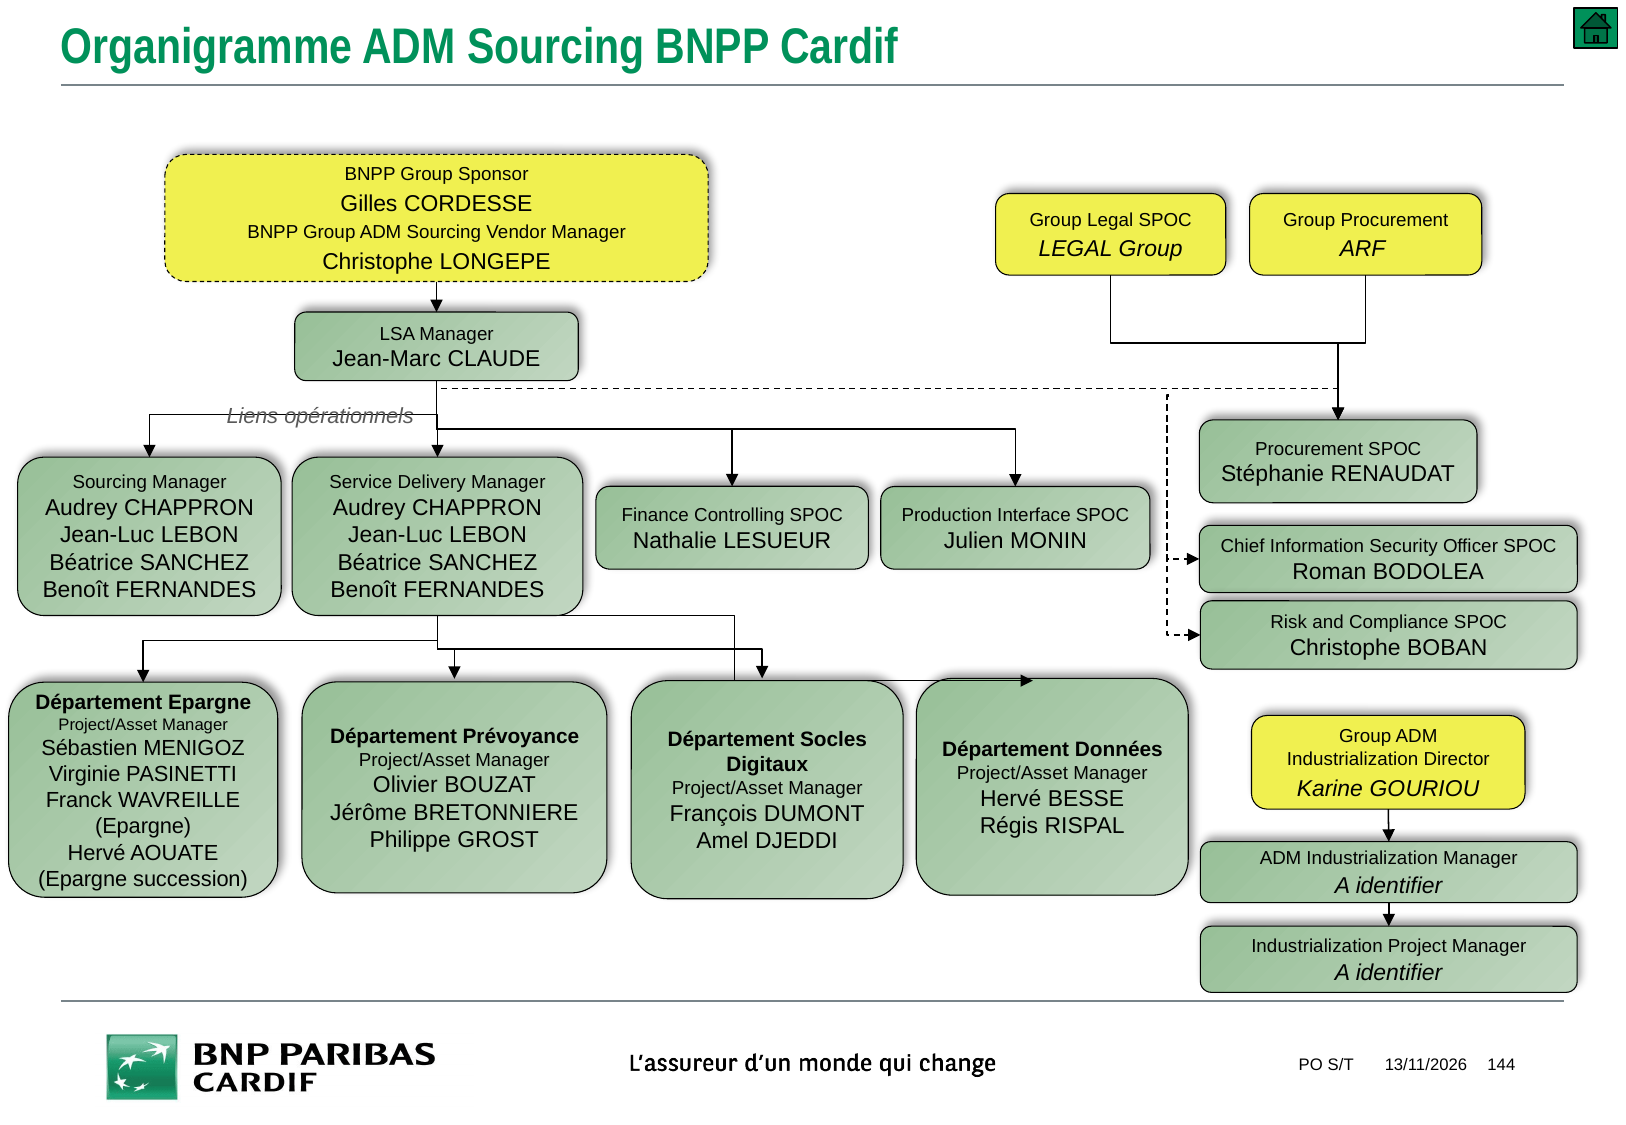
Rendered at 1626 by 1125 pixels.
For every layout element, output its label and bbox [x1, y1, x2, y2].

footer [995, 1048, 1355, 1079]
text_box [8, 143, 1578, 947]
text_box [1200, 600, 1578, 670]
title [60, 0, 1565, 87]
picture [606, 1031, 1019, 1099]
text_box [916, 678, 1189, 896]
text_box [1200, 715, 1578, 993]
picture [95, 1023, 474, 1107]
slide_number [1362, 1048, 1520, 1079]
